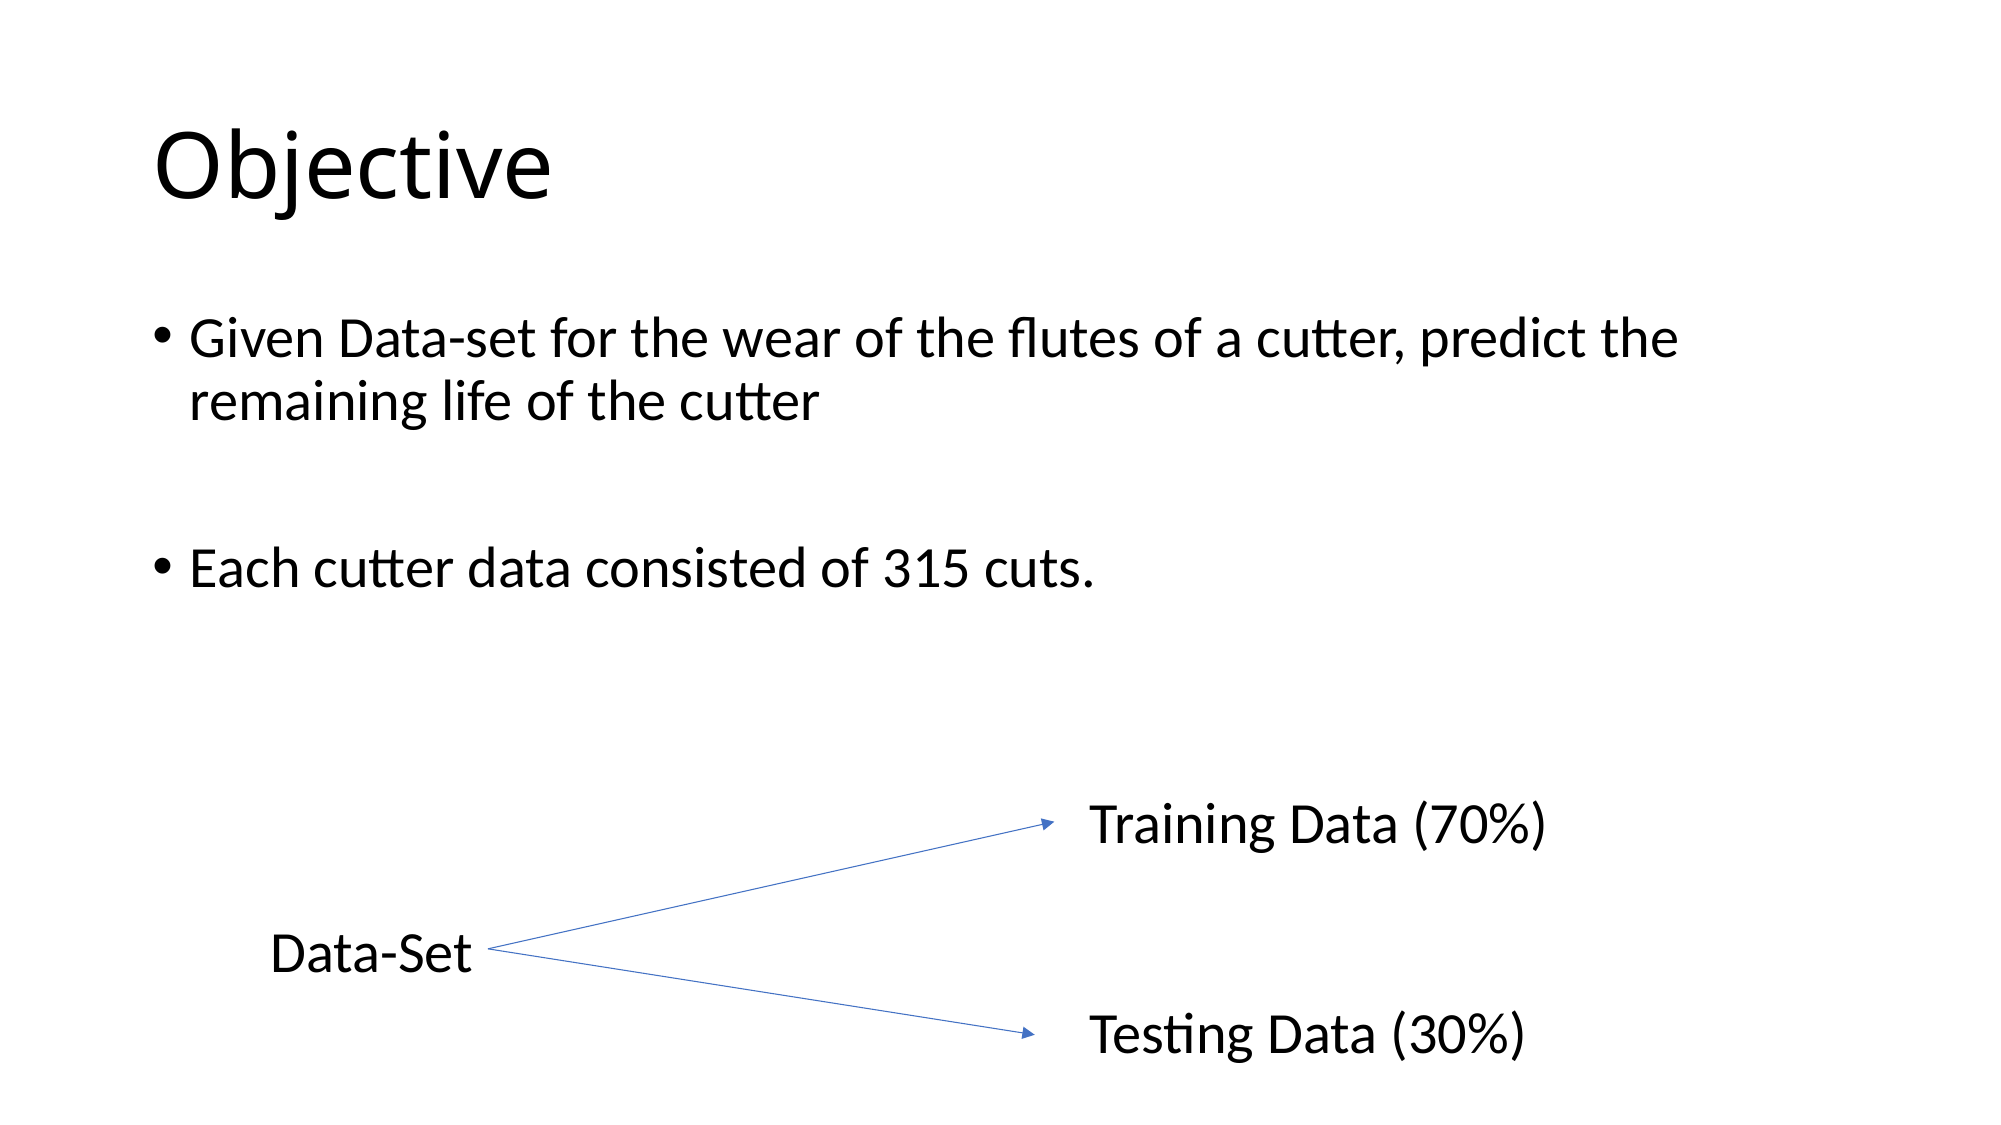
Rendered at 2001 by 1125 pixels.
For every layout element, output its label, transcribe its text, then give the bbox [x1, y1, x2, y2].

text_box Training Data (70%) Testing Data (30%) [1074, 778, 1564, 1073]
list Given Data-set for the wear of the flutes of a cutter, predict the remaining life of the cutter Each cutter data consisted of 315 cuts. [137, 299, 1863, 1014]
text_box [489, 949, 1035, 1035]
title Objective [137, 59, 1863, 278]
text_box Data-Set [255, 906, 488, 992]
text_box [489, 821, 1055, 950]
